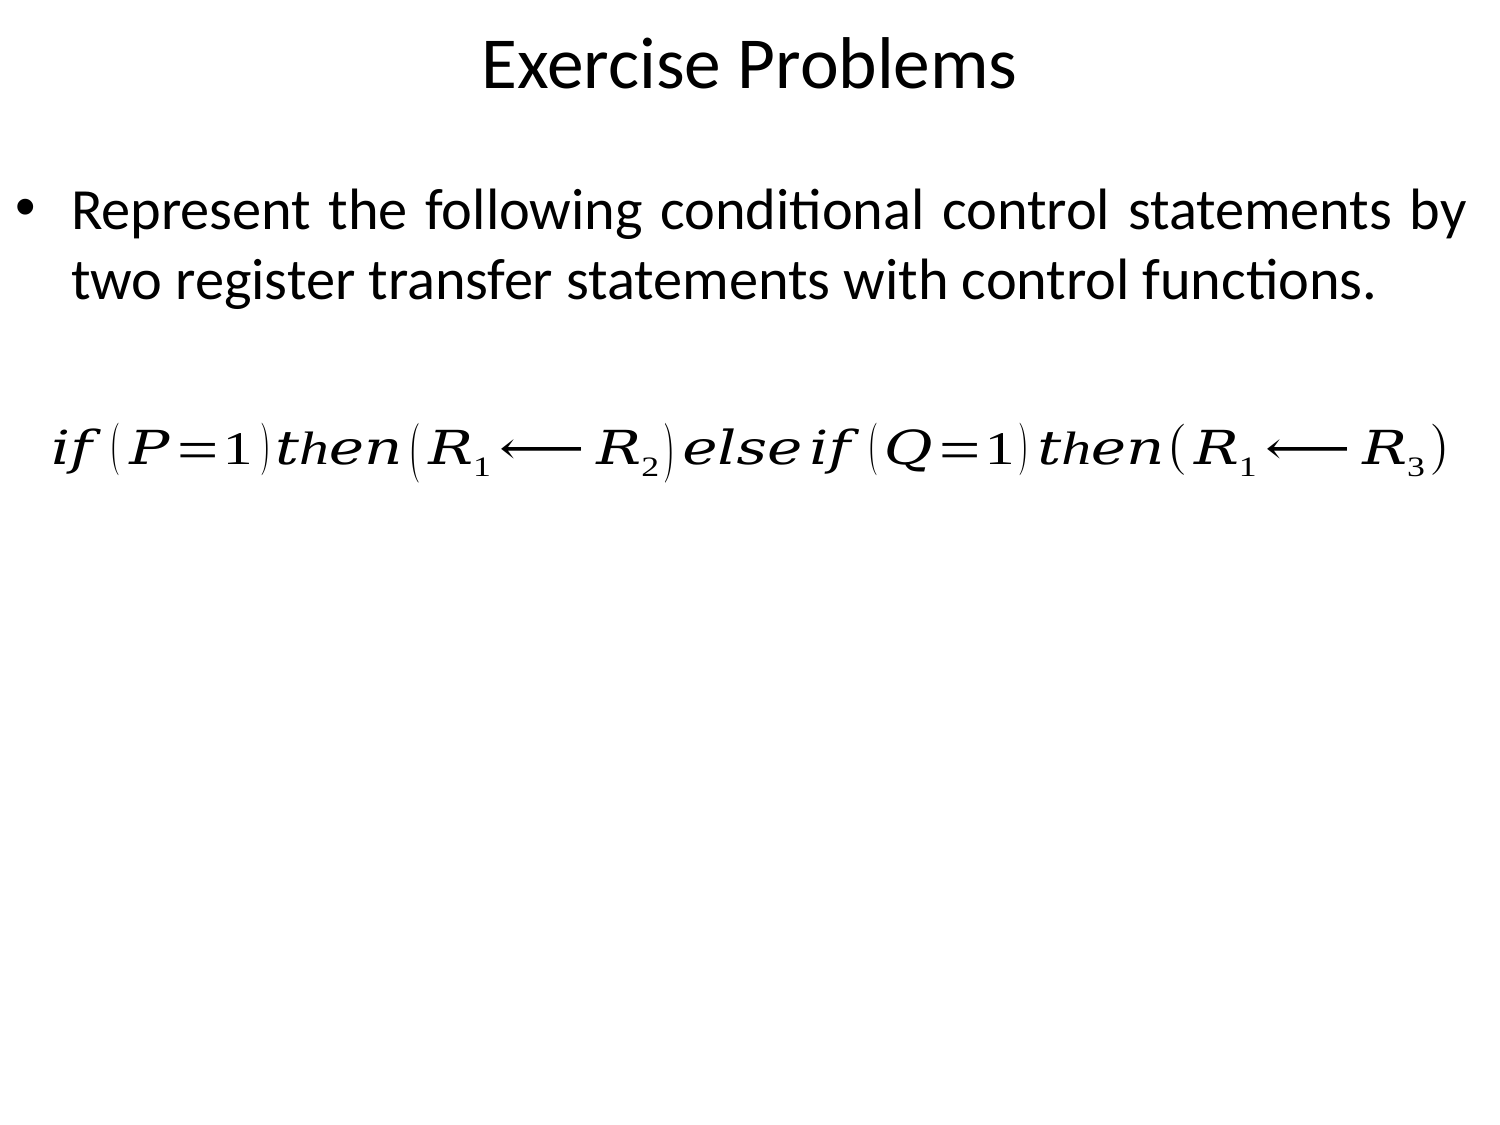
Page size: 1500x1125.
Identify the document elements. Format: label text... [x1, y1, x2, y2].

list Represent the following conditional control statements by two register transfer statements with control functions. [0, 164, 1483, 961]
title Exercise Problems [75, 7, 1425, 112]
